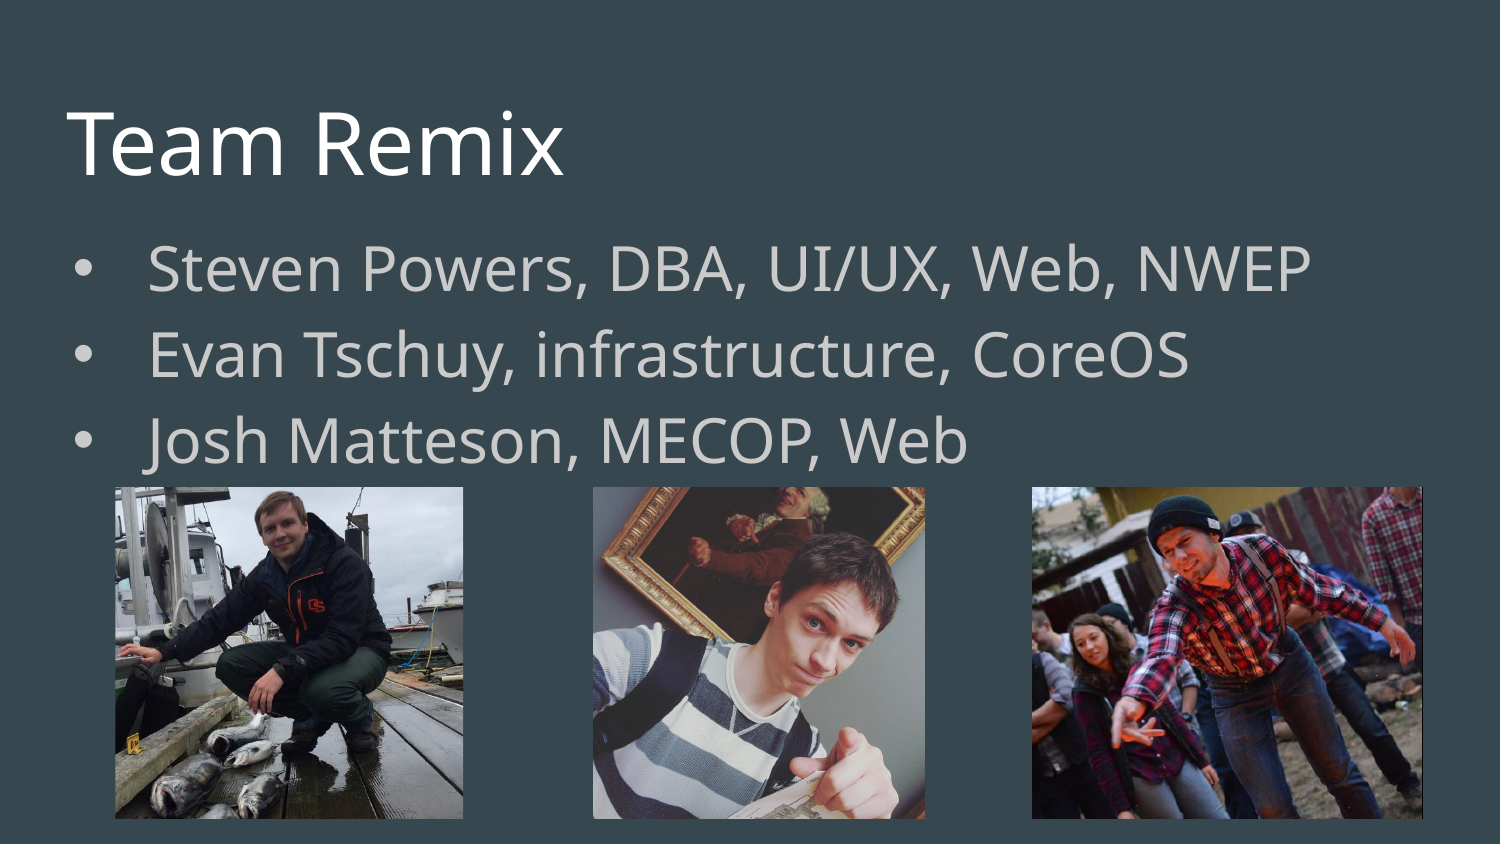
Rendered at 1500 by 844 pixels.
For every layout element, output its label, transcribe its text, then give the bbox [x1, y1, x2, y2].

picture [115, 487, 464, 819]
list Steven Powers, DBA, UI/UX, Web, NWEP Evan Tschuy, infrastructure, CoreOS Josh Matteson, MECOP, Web [51, 203, 1440, 750]
picture [593, 487, 925, 819]
title Team Remix [51, 72, 1449, 203]
picture [1031, 487, 1423, 819]
